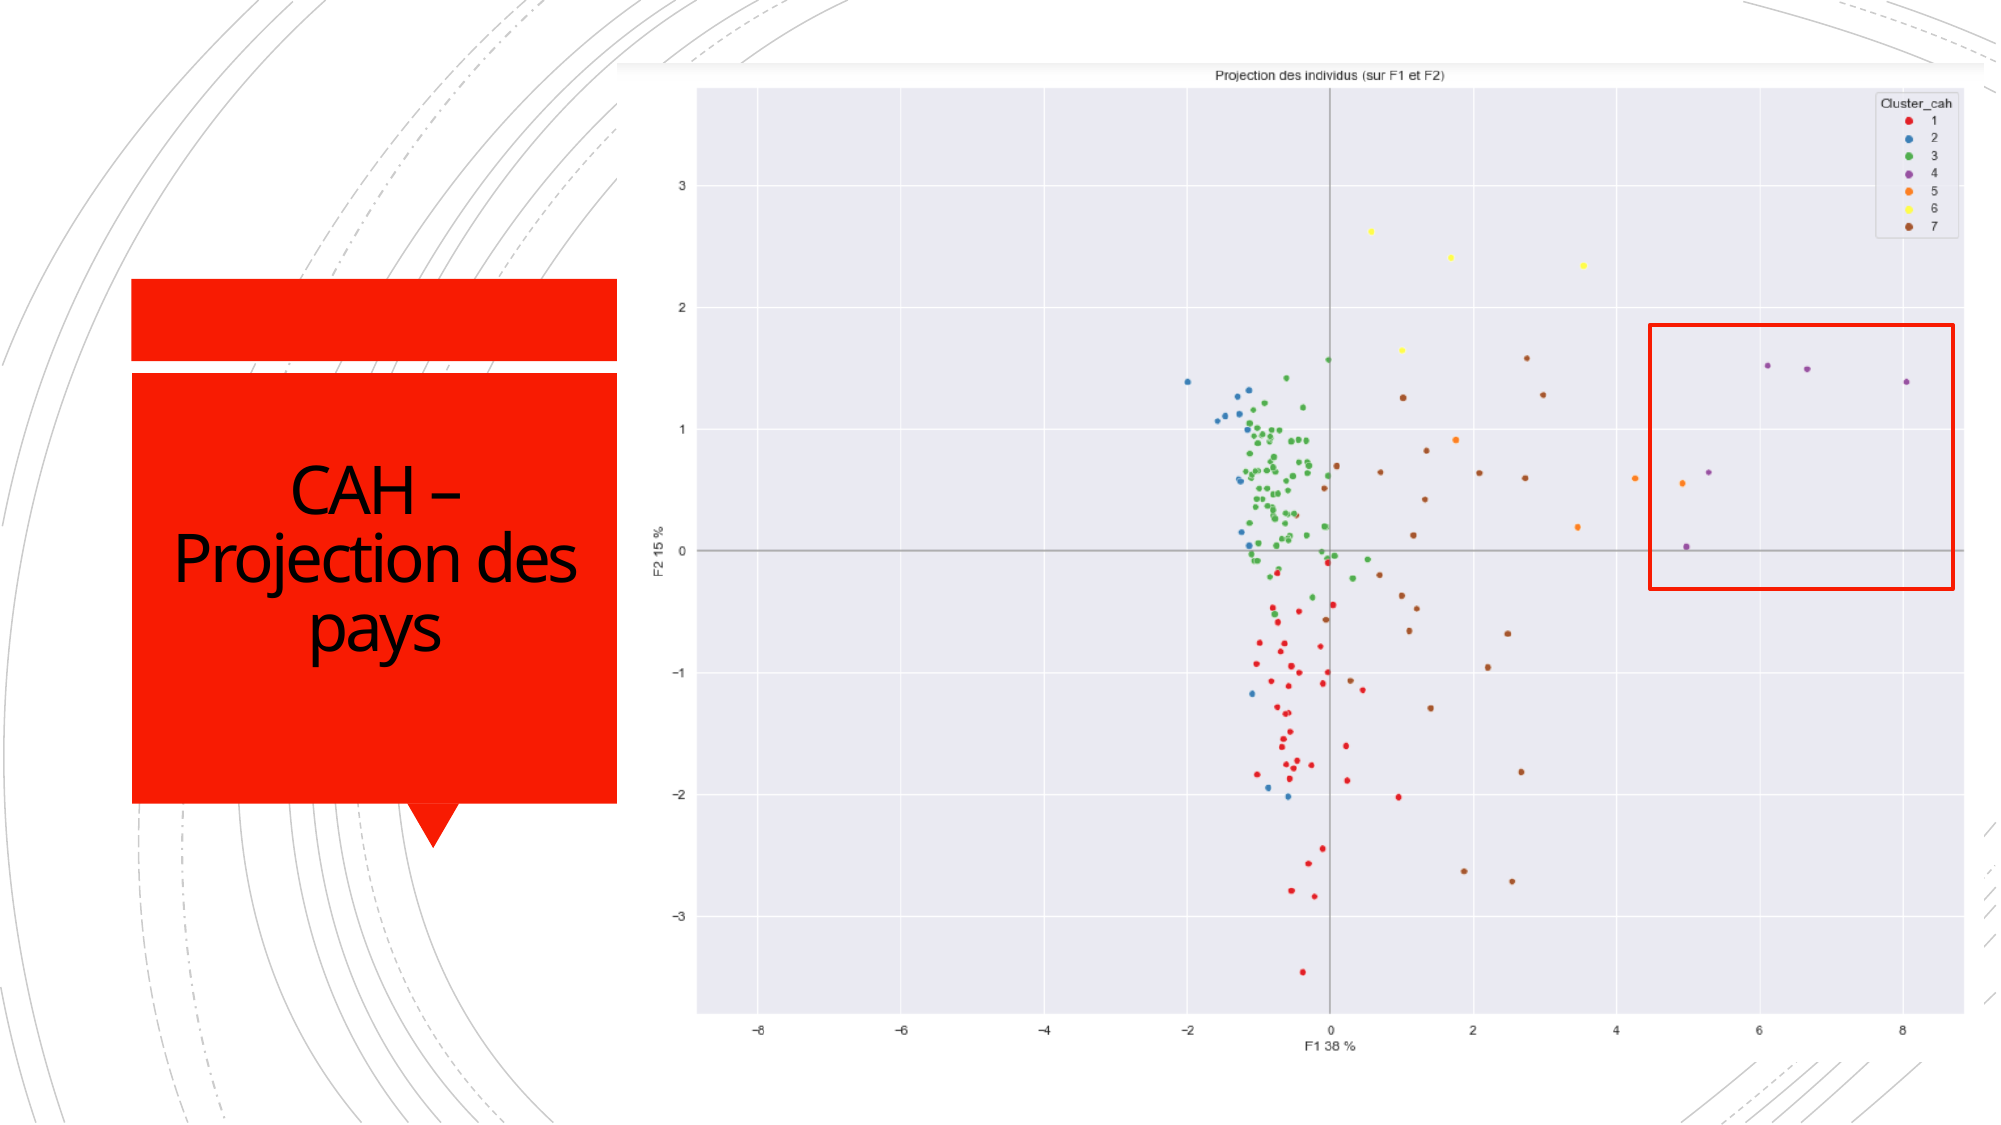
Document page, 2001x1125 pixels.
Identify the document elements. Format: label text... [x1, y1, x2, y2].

title CAH – Projection des pays [116, 421, 616, 704]
picture [616, 63, 1984, 1062]
